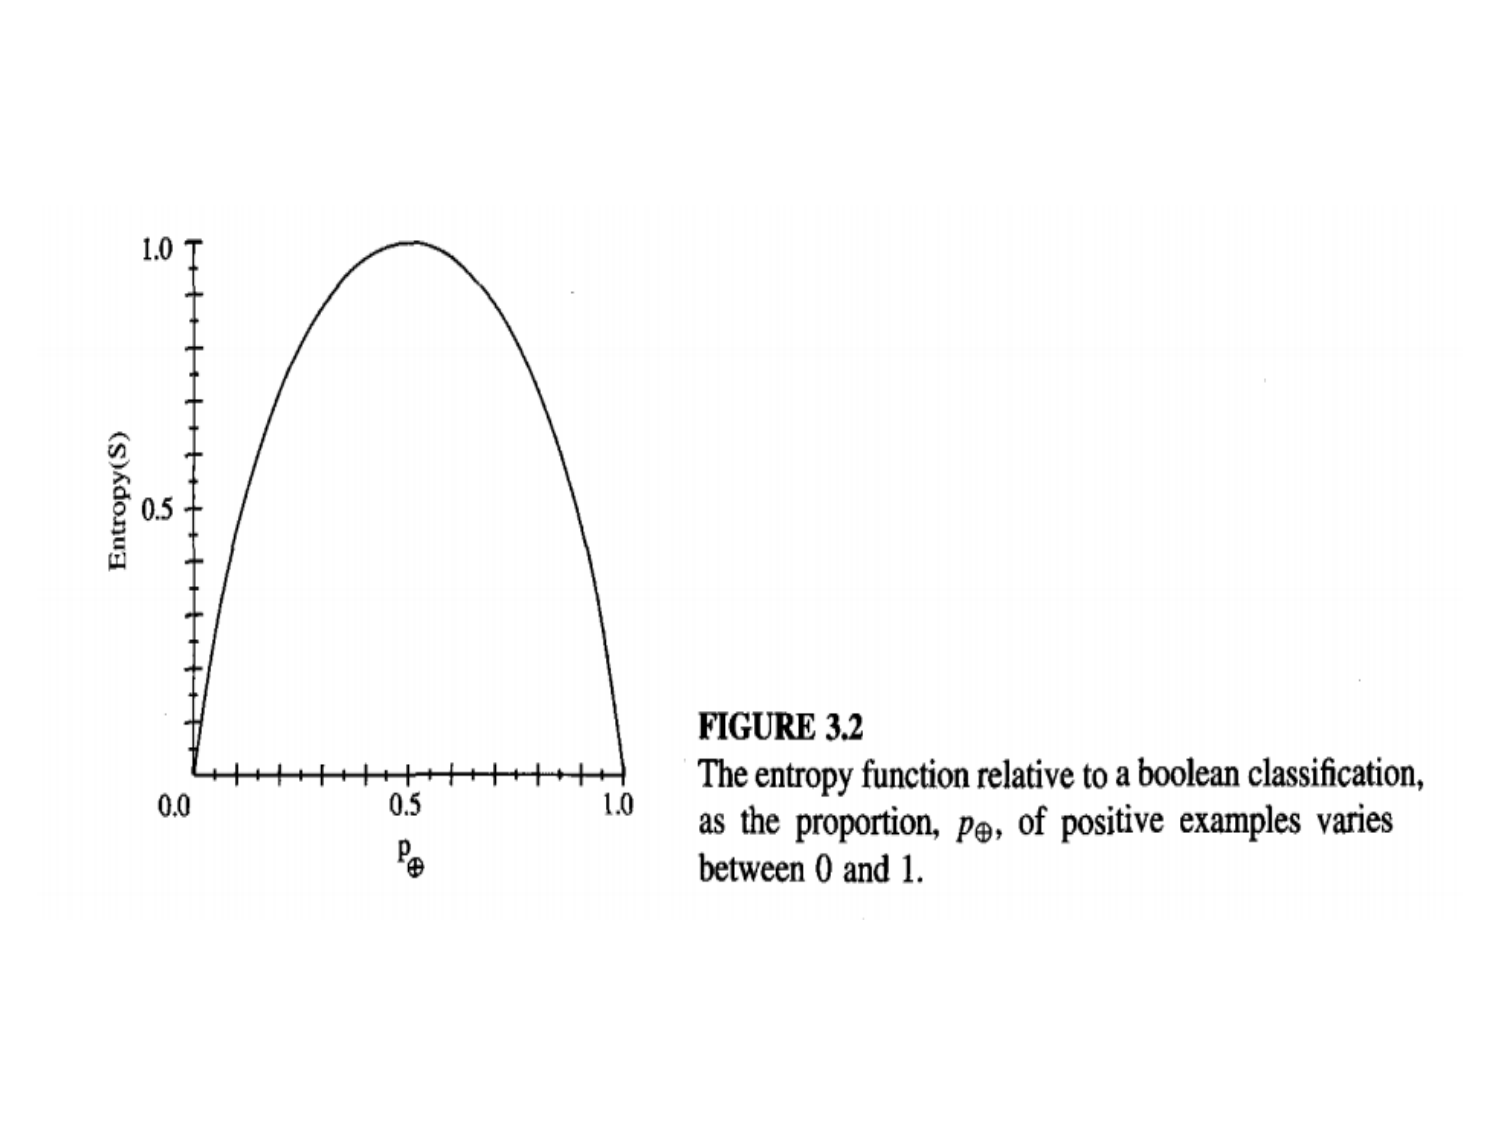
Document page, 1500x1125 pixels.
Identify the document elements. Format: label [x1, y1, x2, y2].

picture [37, 204, 1463, 921]
